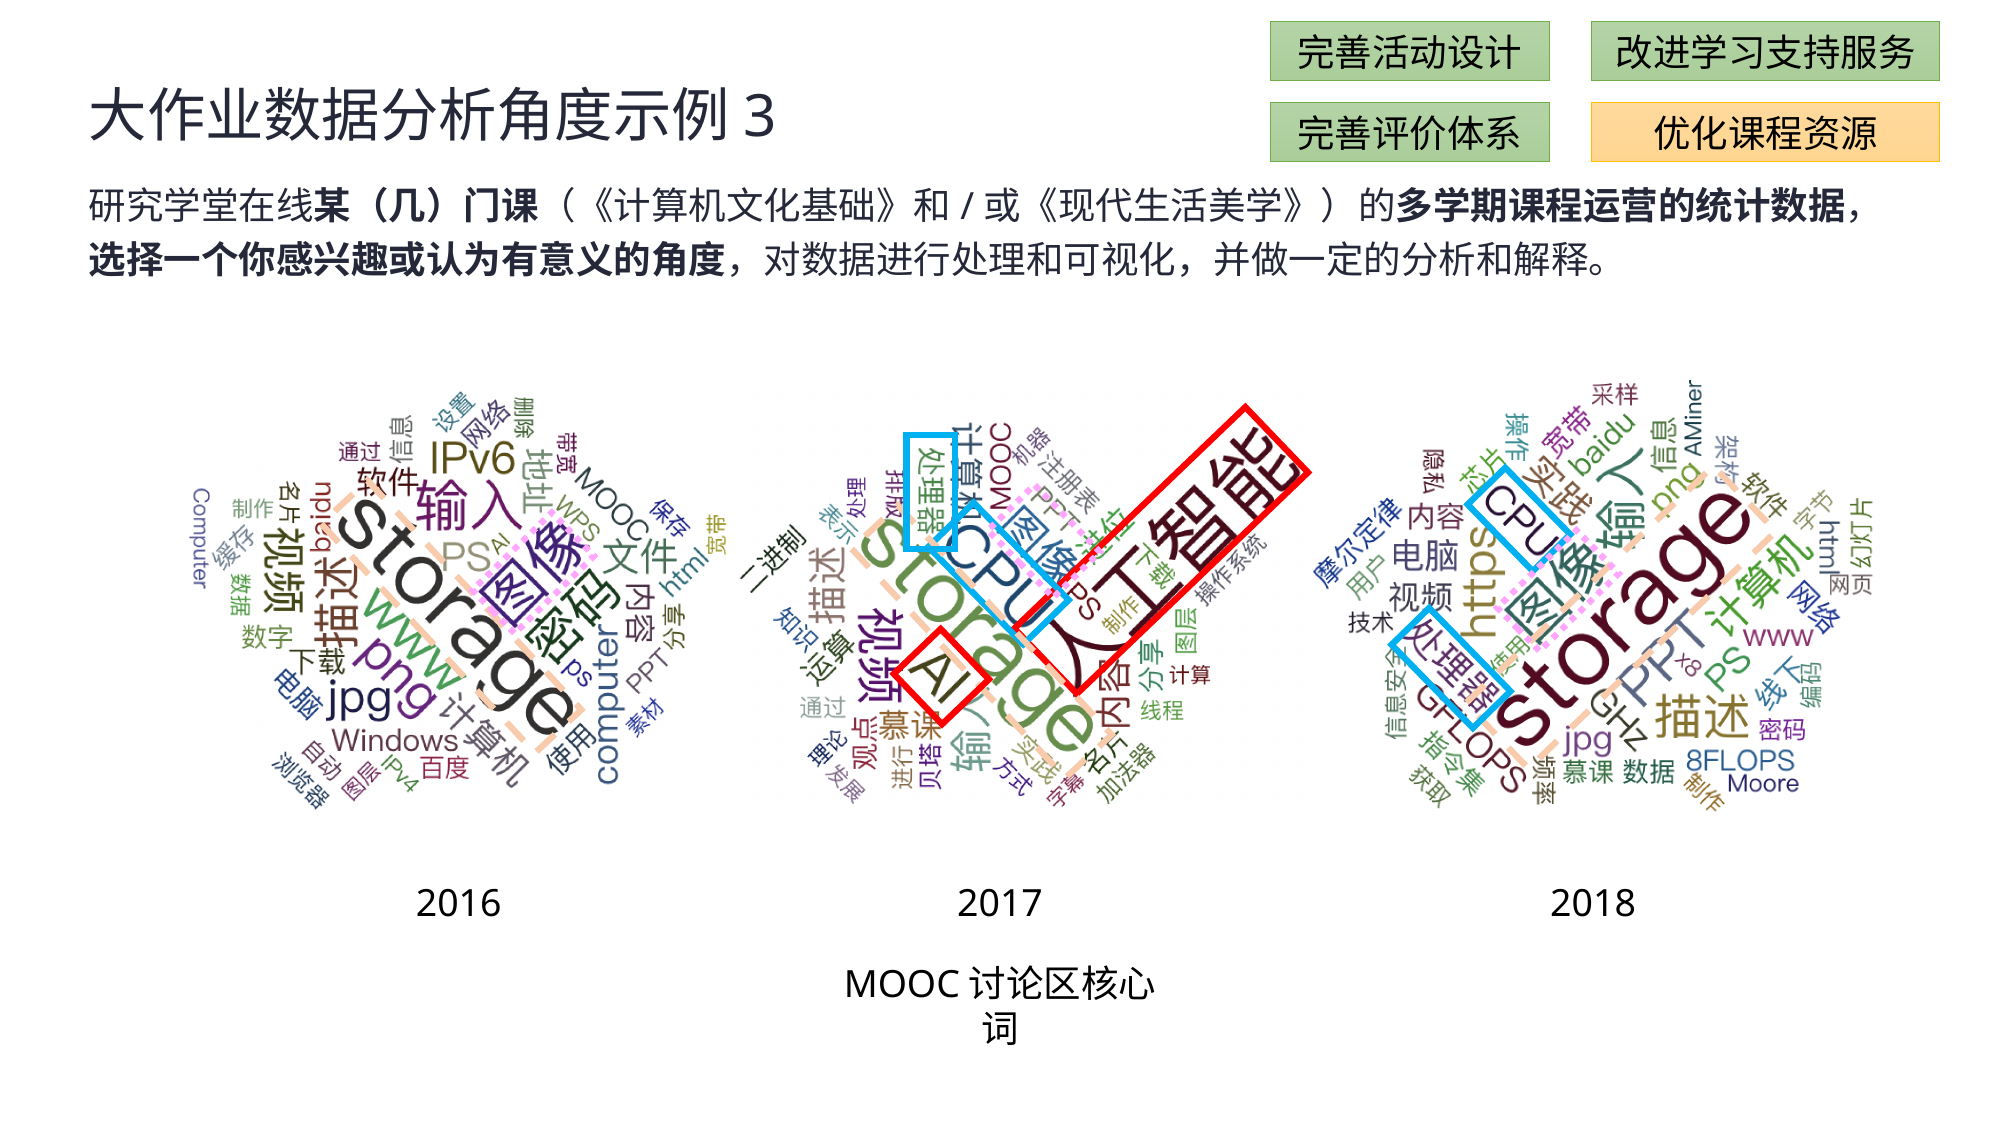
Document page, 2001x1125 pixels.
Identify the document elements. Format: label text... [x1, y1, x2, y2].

text_box 大作业数据分析角度示例3 研究学堂在线某（几）门课（《计算机文化基础》和/或《现代生活美学》）的多学期课程运营的统计数据，选择一个你感兴趣或认为有意义的角度，对数据进行处理和可视化，并做一定的分析和解释。 [74, 56, 1872, 289]
picture [182, 375, 1880, 818]
text_box 完善评价体系 [1270, 102, 1550, 162]
text_box 2016 [384, 871, 534, 932]
text_box 2018 [1518, 871, 1668, 932]
text_box 2017 [925, 871, 1075, 932]
text_box 改进学习支持服务 [1591, 21, 1940, 81]
text_box MOOC讨论区核心词 [811, 952, 1189, 1058]
text_box 优化课程资源 [1591, 102, 1940, 162]
text_box 完善活动设计 [1270, 21, 1550, 81]
